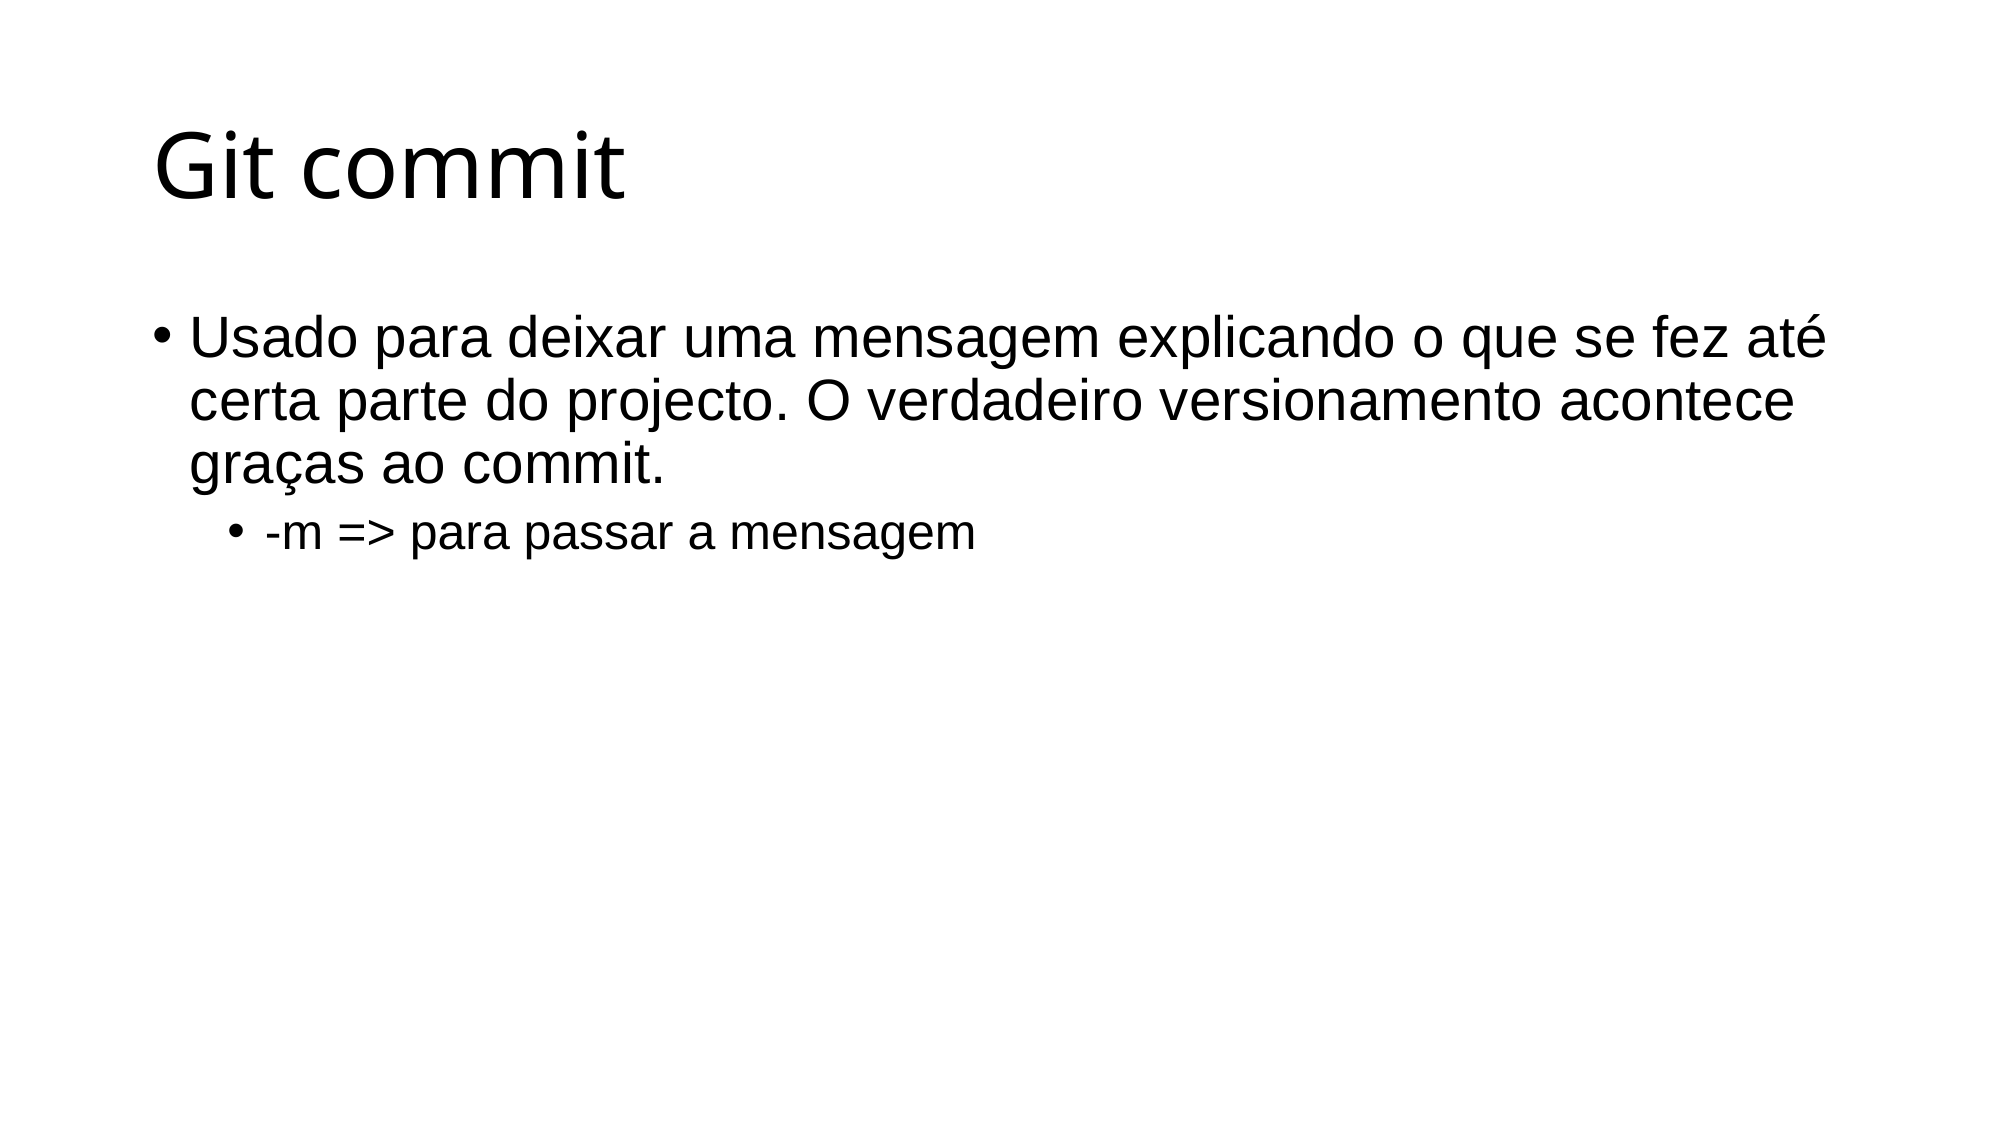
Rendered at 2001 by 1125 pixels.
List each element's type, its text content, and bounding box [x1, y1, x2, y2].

list Usado para deixar uma mensagem explicando o que se fez até certa parte do projecto. O verdadeiro versionamento acontece graças ao commit. -m => para passar a mensagem [137, 299, 1863, 1014]
title Git commit [137, 59, 1863, 278]
